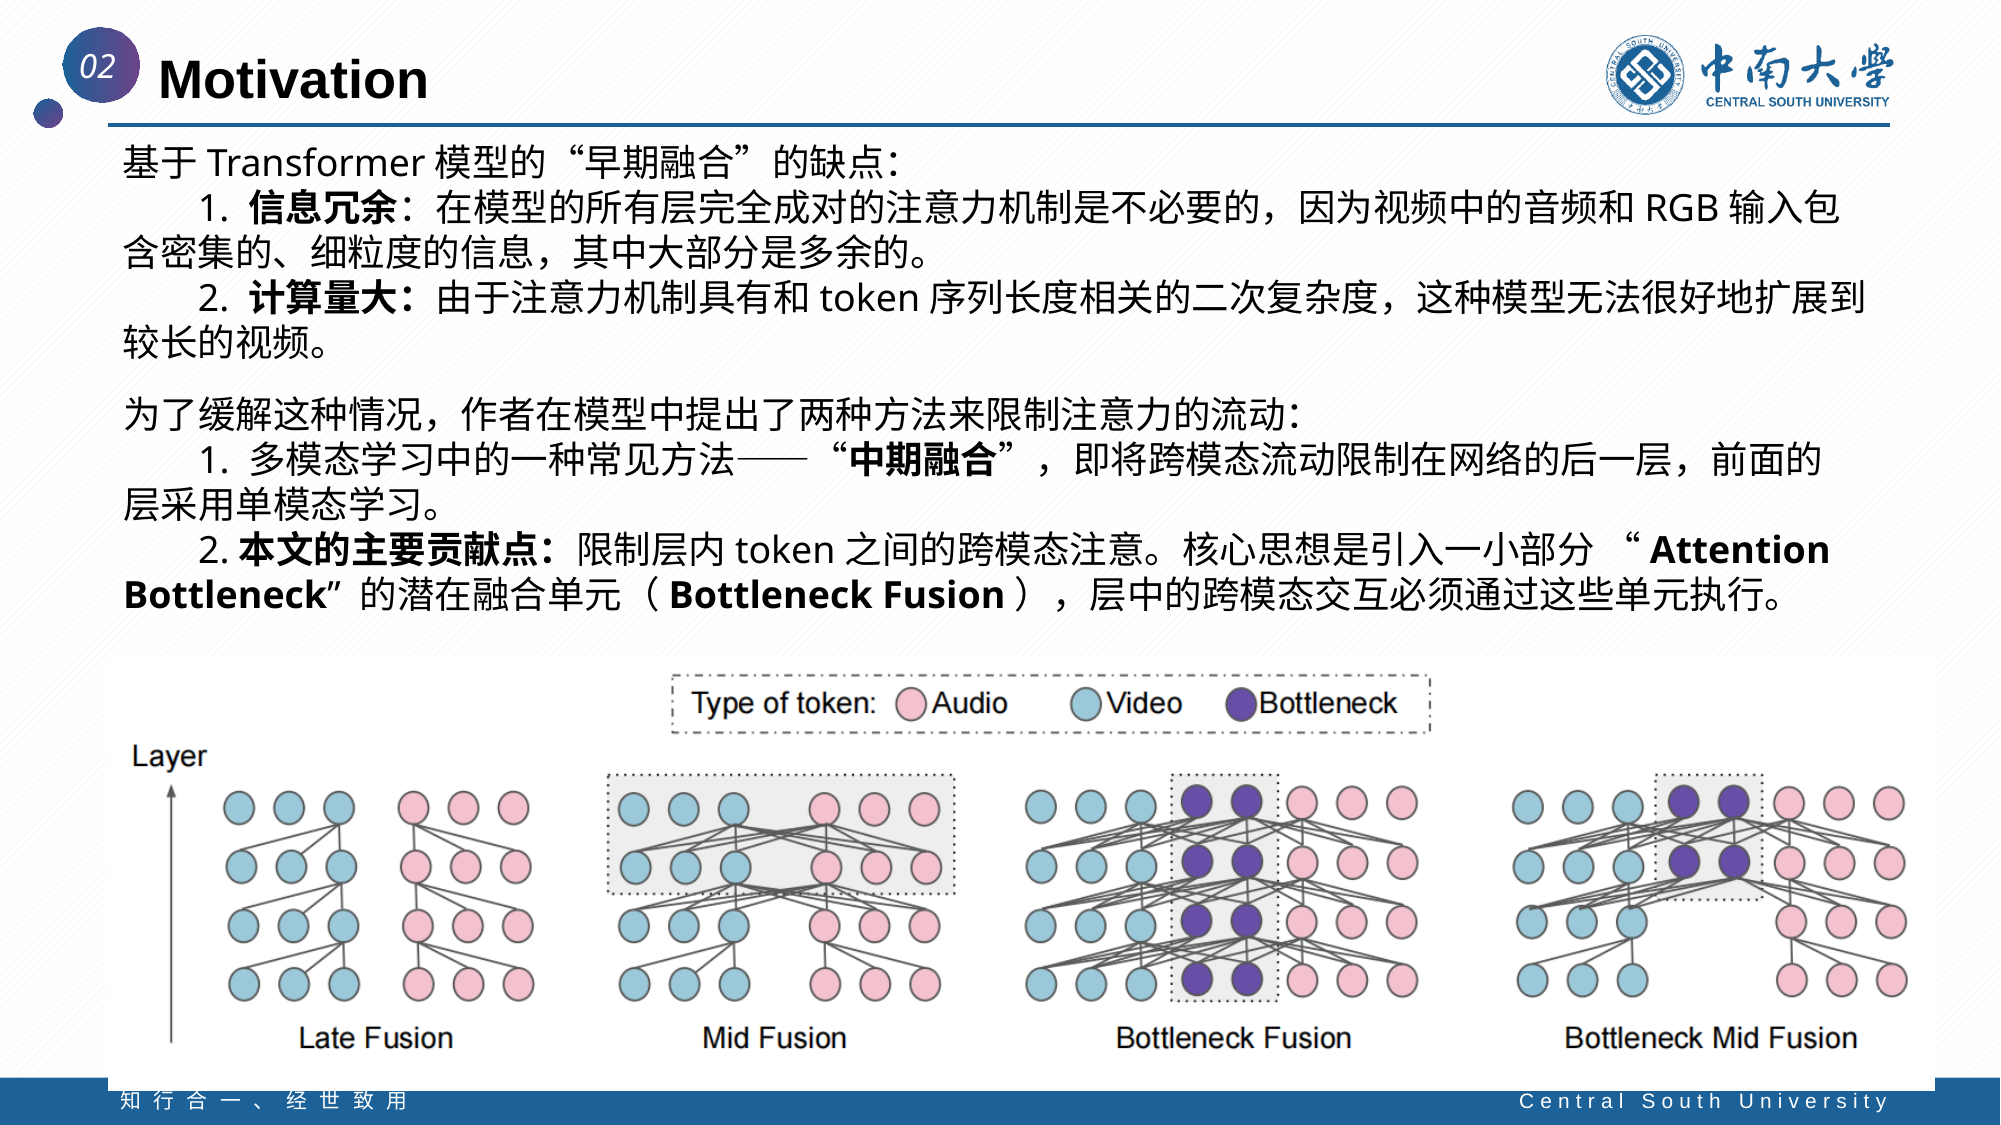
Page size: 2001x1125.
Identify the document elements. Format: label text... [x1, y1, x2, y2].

text_box Central South University [1504, 1091, 1902, 1120]
picture [1595, 28, 1907, 121]
text_box 知行合一、经世致用 [105, 1080, 423, 1120]
picture [108, 659, 1935, 1091]
text_box [0, 1077, 2000, 1125]
text_box Motivation [158, 26, 620, 118]
text_box 基于Transformer模型的“早期融合”的缺点： 1. 信息冗余：在模型的所有层完全成对的注意力机制是不必要的，因为视频中的音频和RGB输入包含密集的、细粒度的信息，其中大部分是多余的。 2. 计算量大：由于注意力机制具有和token序列长度相关的二次复杂度，这种模型无法很好地扩展到较长的视频。 [108, 131, 1890, 329]
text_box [33, 26, 153, 128]
text_box 为了缓解这种情况，作者在模型中提出了两种方法来限制注意力的流动： 1. 多模态学习中的一种常见方法——“中期融合”，即将跨模态流动限制在网络的后一层，前面的层采用单模态学习。 2.本文的主要贡献点：限制层内token之间的跨模态注意。核心思想是引入一小部分 “Attention Bottleneck” 的潜在融合单元（Bottleneck Fusion），层中的跨模态交互必须通过这些单元执行。 [108, 383, 1862, 624]
